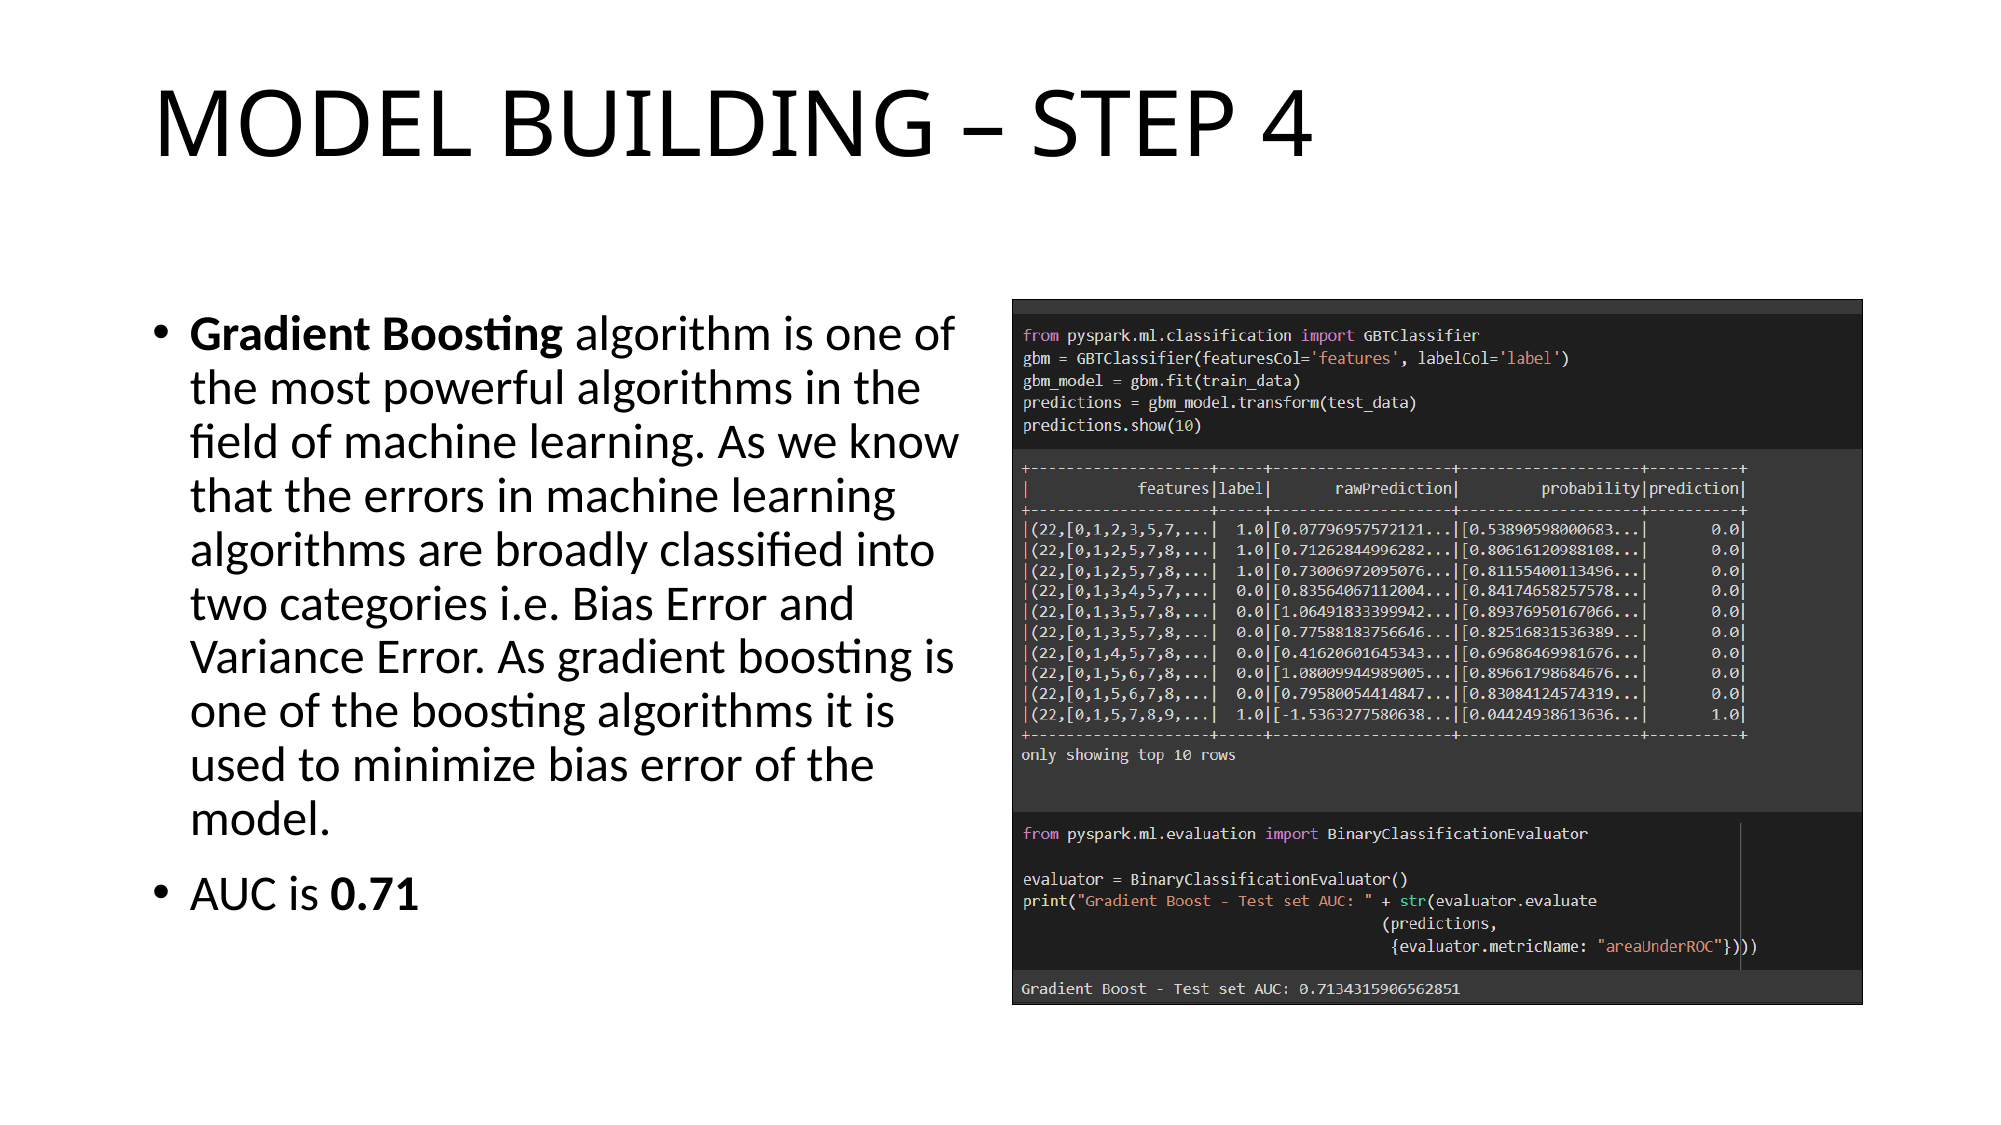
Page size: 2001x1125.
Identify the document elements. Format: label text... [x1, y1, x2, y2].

list Gradient Boosting algorithm is one of the most powerful algorithms in the field of machine learning. As we know that the errors in machine learning algorithms are broadly classified into two categories i.e. Bias Error and Variance Error. As gradient boosting is one of the boosting algorithms it is used to minimize bias error of the model. AUC is 0.71 [137, 299, 988, 1014]
title MODEL BUILDING – STEP 4 [137, 59, 1863, 193]
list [1012, 299, 1863, 1005]
